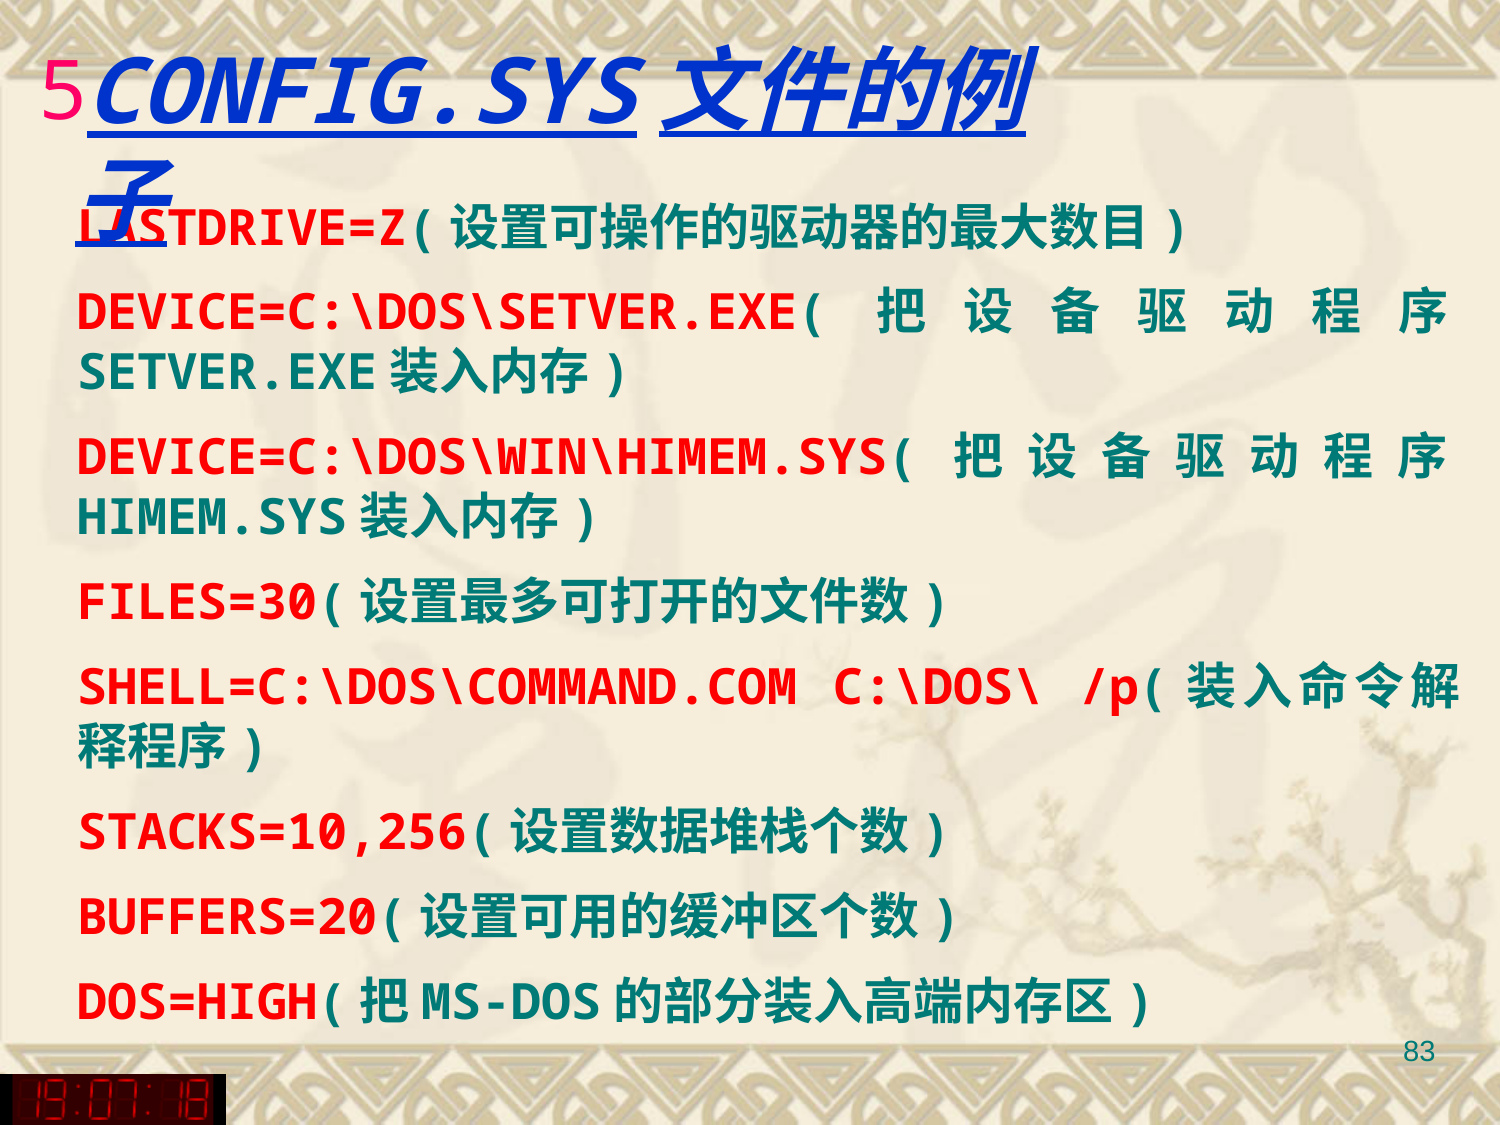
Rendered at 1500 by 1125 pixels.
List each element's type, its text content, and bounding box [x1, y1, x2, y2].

text_box CONFIG.SYS文件的例子 [24, 24, 1125, 260]
text_box LASTDRIVE=Z(设置可操作的驱动器的最大数目) DEVICE=C:\DOS\SETVER.EXE(把设备驱动程序SETVER.EXE装入内存) DEVICE=C:\DOS\WIN\HIMEM.SYS(把设备驱动程序HIMEM.SYS装入内存) FILES=30(设置最多可打开的文件数) SHELL=C:\DOS\COMMAND.COM C:\DOS\ /p(装入命令解释程序) STACKS=10,256(设置数据堆栈个数) BUFFERS=20(设置可用的缓冲区个数) DOS=HIGH(把MS-DOS的部分装入高端内存区) [62, 187, 1475, 1038]
picture [0, 0, 1500, 1125]
slide_number 83 [1074, 1024, 1451, 1103]
